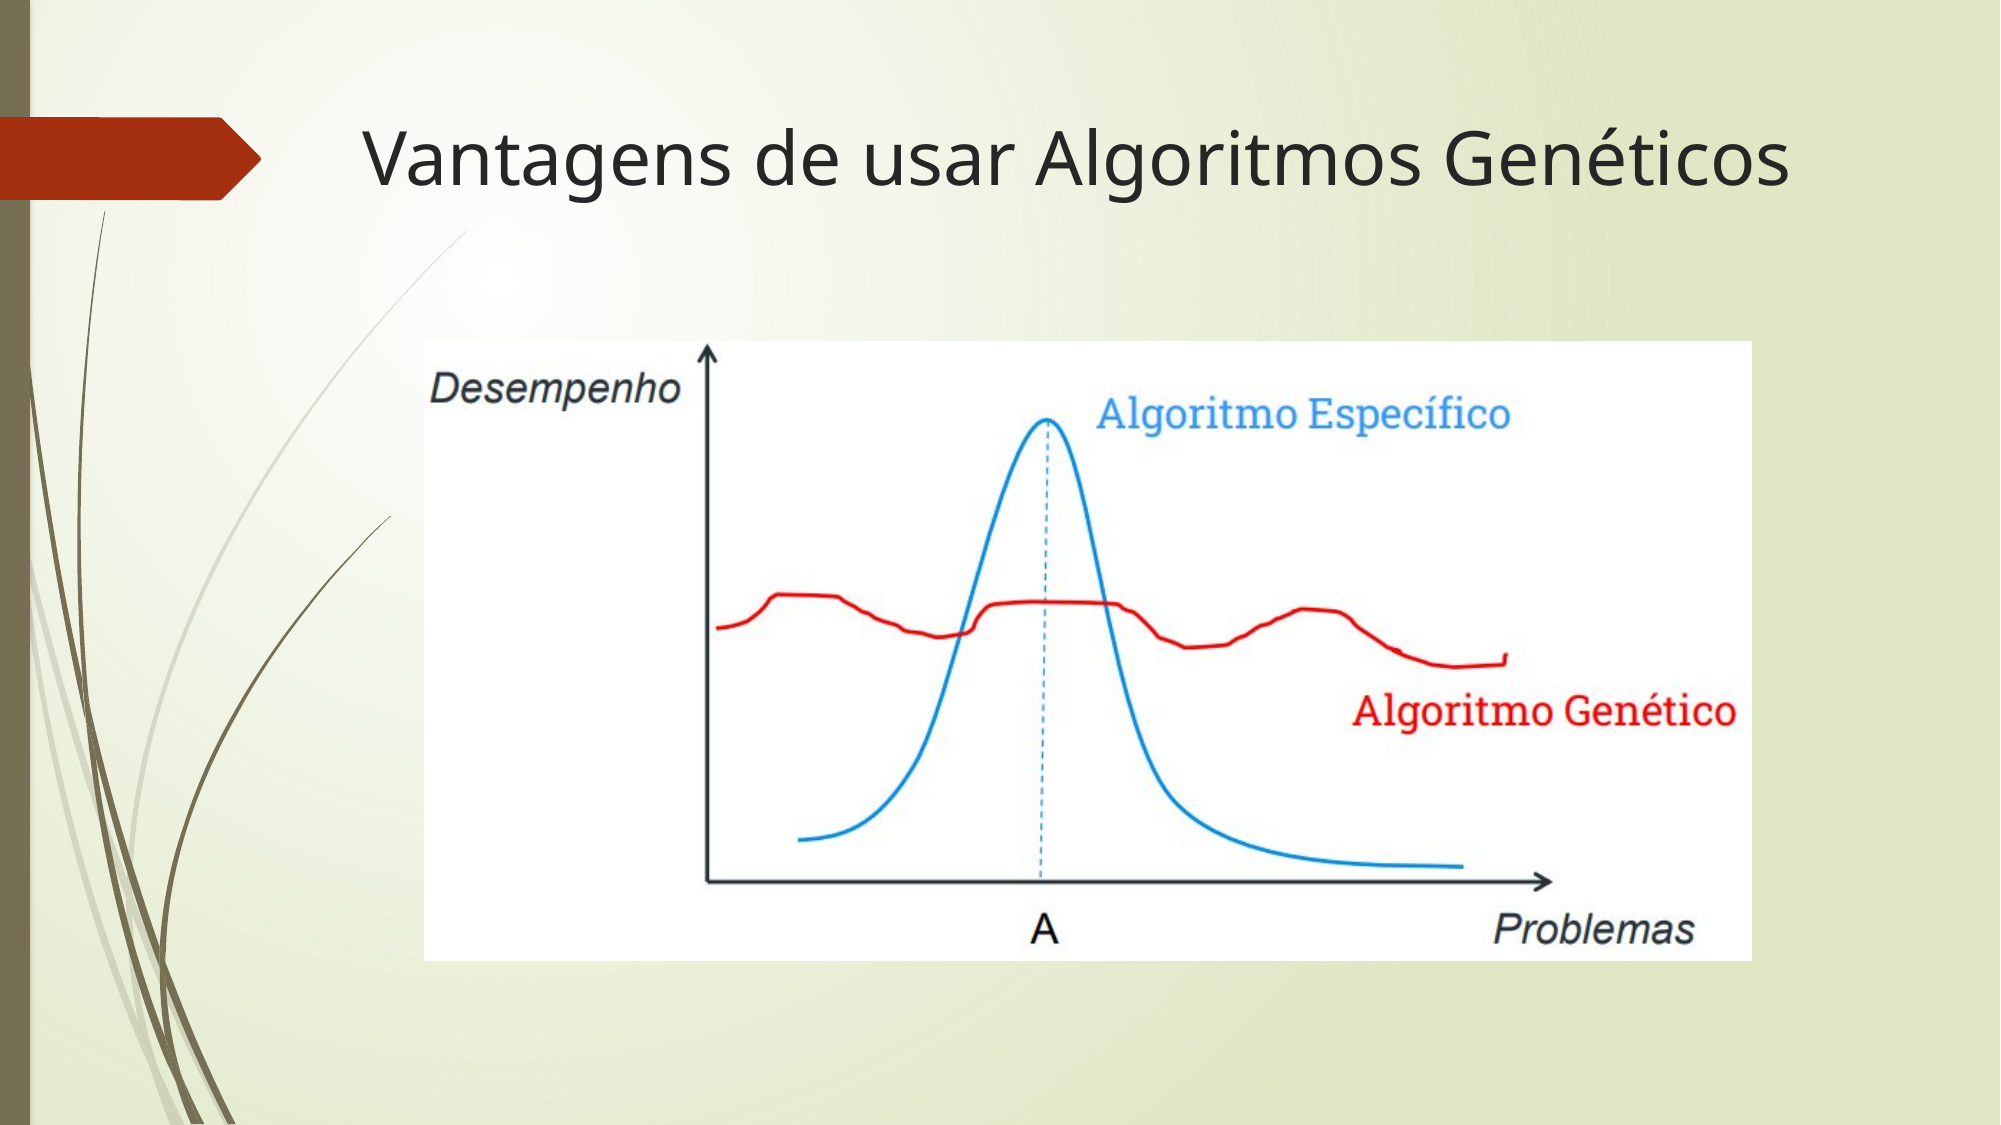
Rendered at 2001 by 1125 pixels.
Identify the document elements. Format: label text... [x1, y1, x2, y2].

title Vantagens de usar Algoritmos Genéticos [347, 102, 1888, 313]
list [424, 341, 1752, 962]
